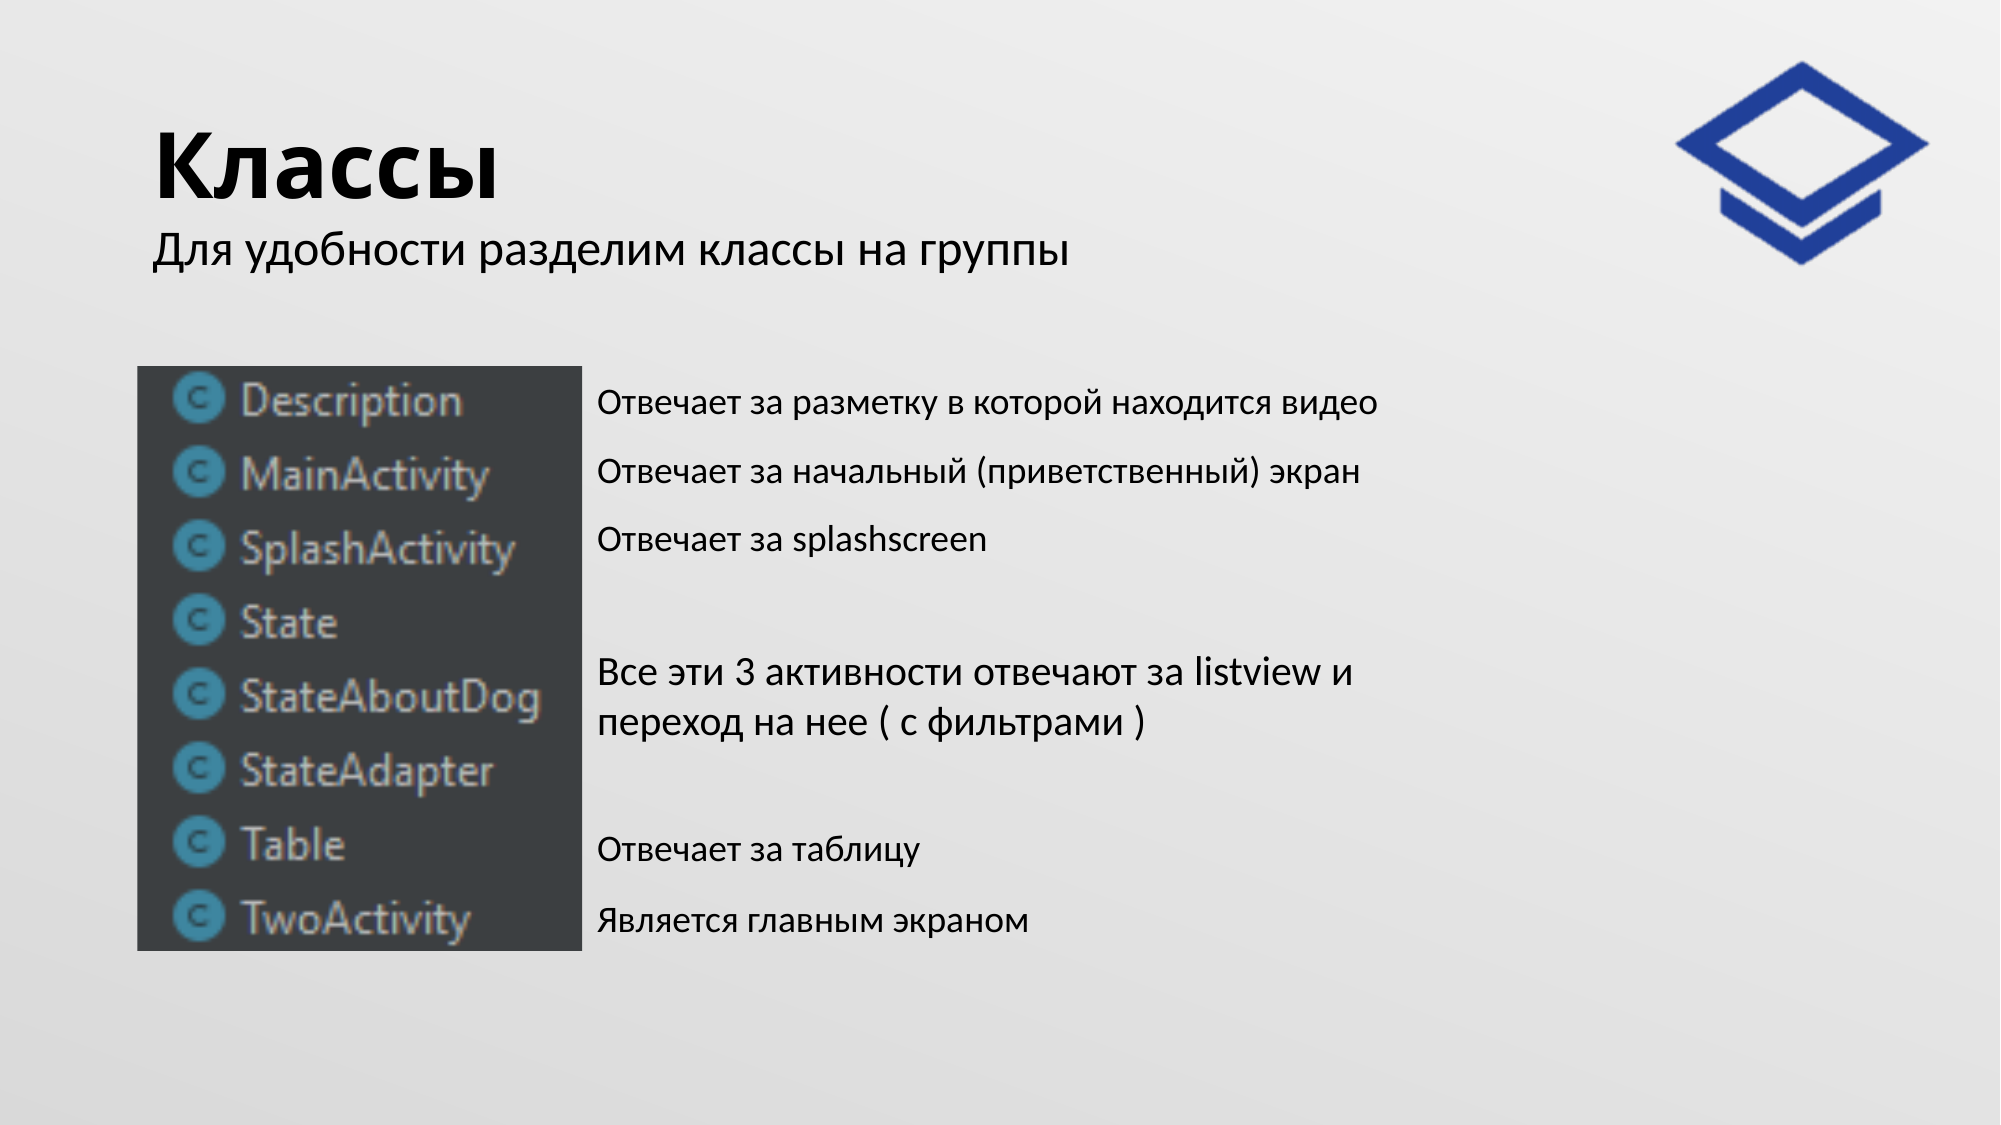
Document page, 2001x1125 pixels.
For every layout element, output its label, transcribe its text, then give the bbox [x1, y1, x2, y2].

text_box Для удобности разделим классы на группы [137, 208, 1463, 283]
text_box Отвечает за разметку в которой находится видео [583, 369, 1464, 430]
text_box Все эти 3 активности отвечают за listview и переход на нее ( с фильтрами ) [583, 636, 1489, 752]
text_box Является главным экраном [583, 887, 1184, 948]
text_box Отвечает за таблицу [583, 816, 1205, 876]
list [1668, 59, 1934, 268]
picture [137, 366, 583, 951]
text_box Отвечает за splashscreen [583, 506, 1475, 567]
title Классы [137, 59, 1863, 278]
text_box Отвечает за начальный (приветственный) экран [583, 438, 1590, 499]
